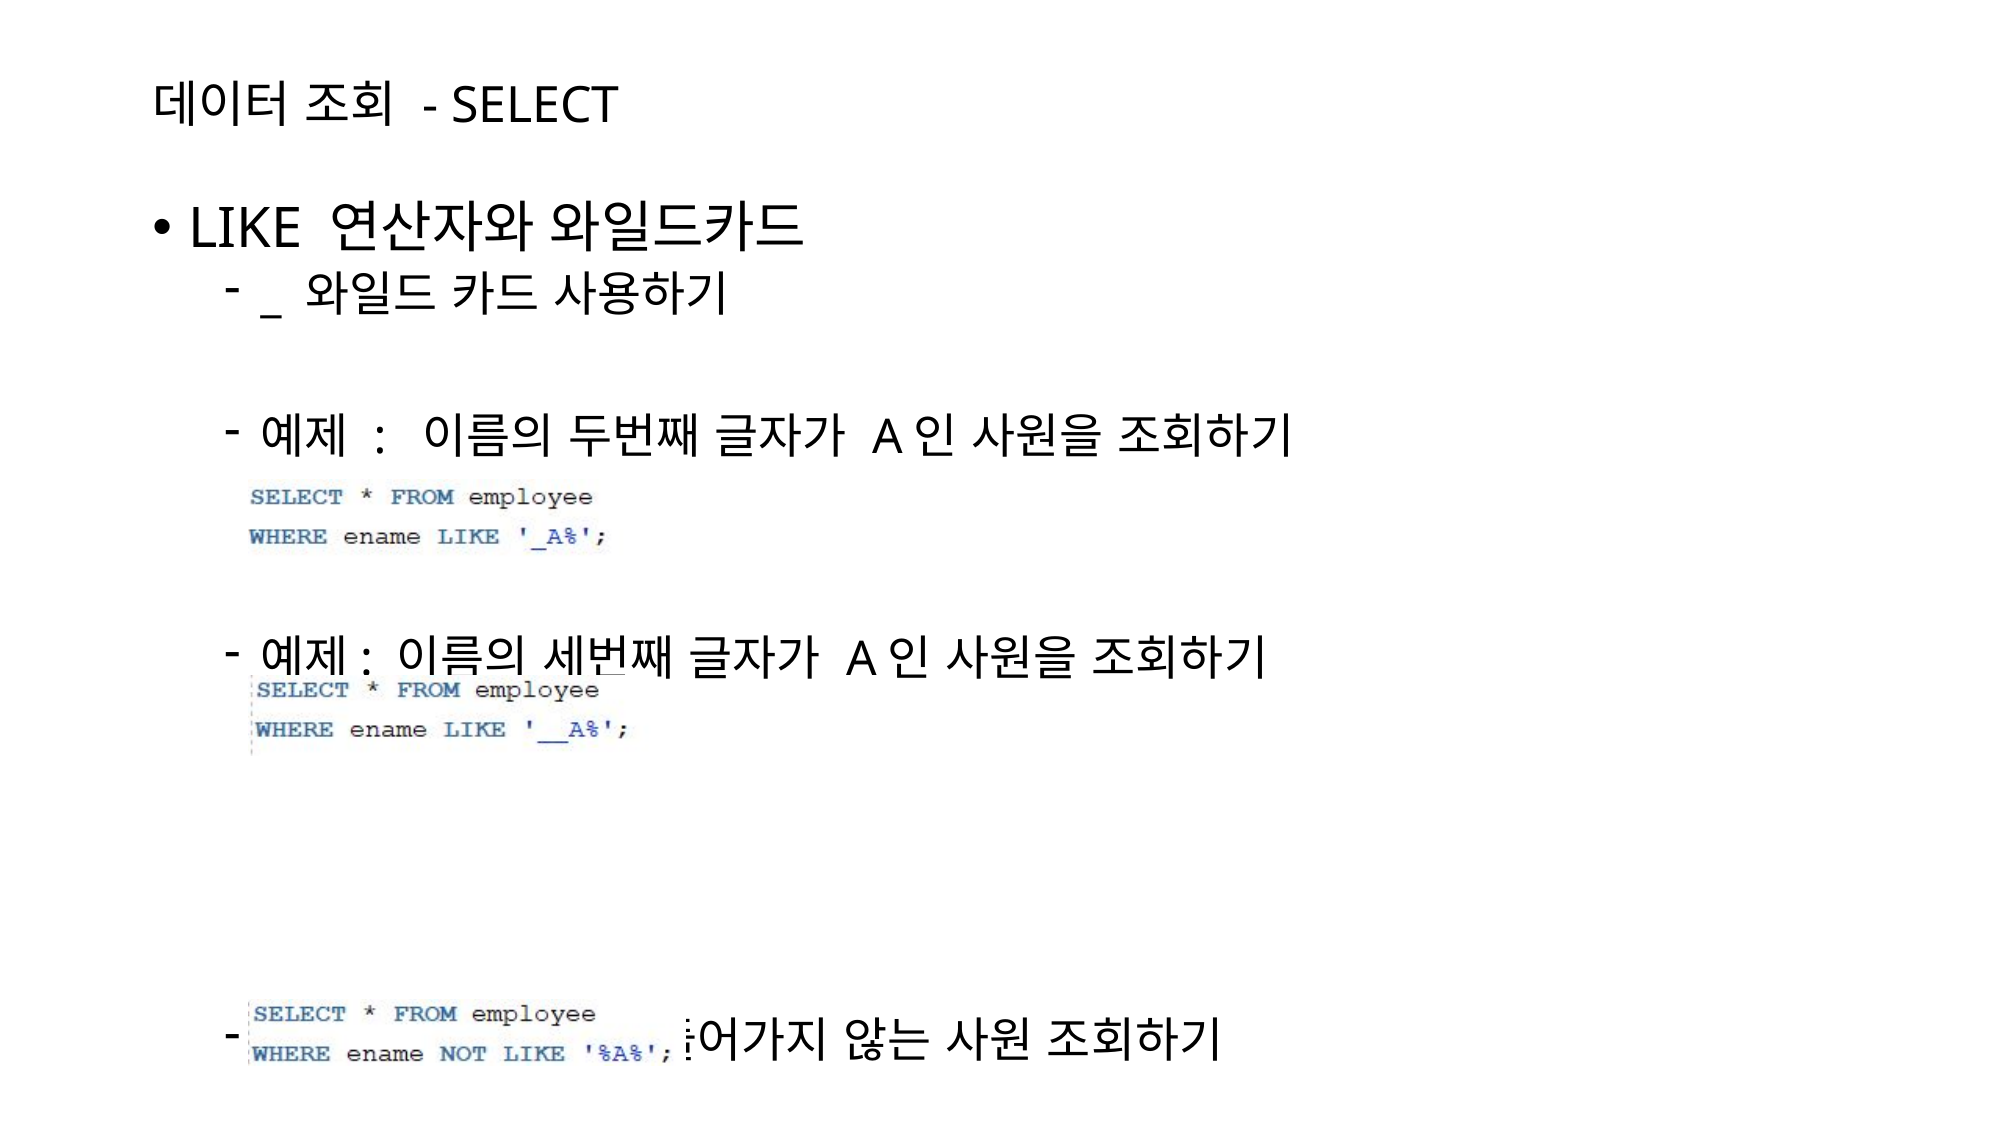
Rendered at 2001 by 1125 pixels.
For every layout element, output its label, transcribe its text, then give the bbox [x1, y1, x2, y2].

picture [248, 999, 686, 1066]
picture [248, 479, 633, 563]
picture [248, 675, 655, 756]
title 데이터 조회 - SELECT [137, 59, 744, 153]
list LIKE 연산자와 와일드카드 _ 와일드 카드 사용하기 예제 : 이름의 두번째 글자가 A인 사원을 조회하기 예제: 이름의 세번째 글자가 A인 사원을 조회하기 예제: 이름에 A가 들어가지 않는 사원 조회하기 [137, 192, 1863, 1082]
